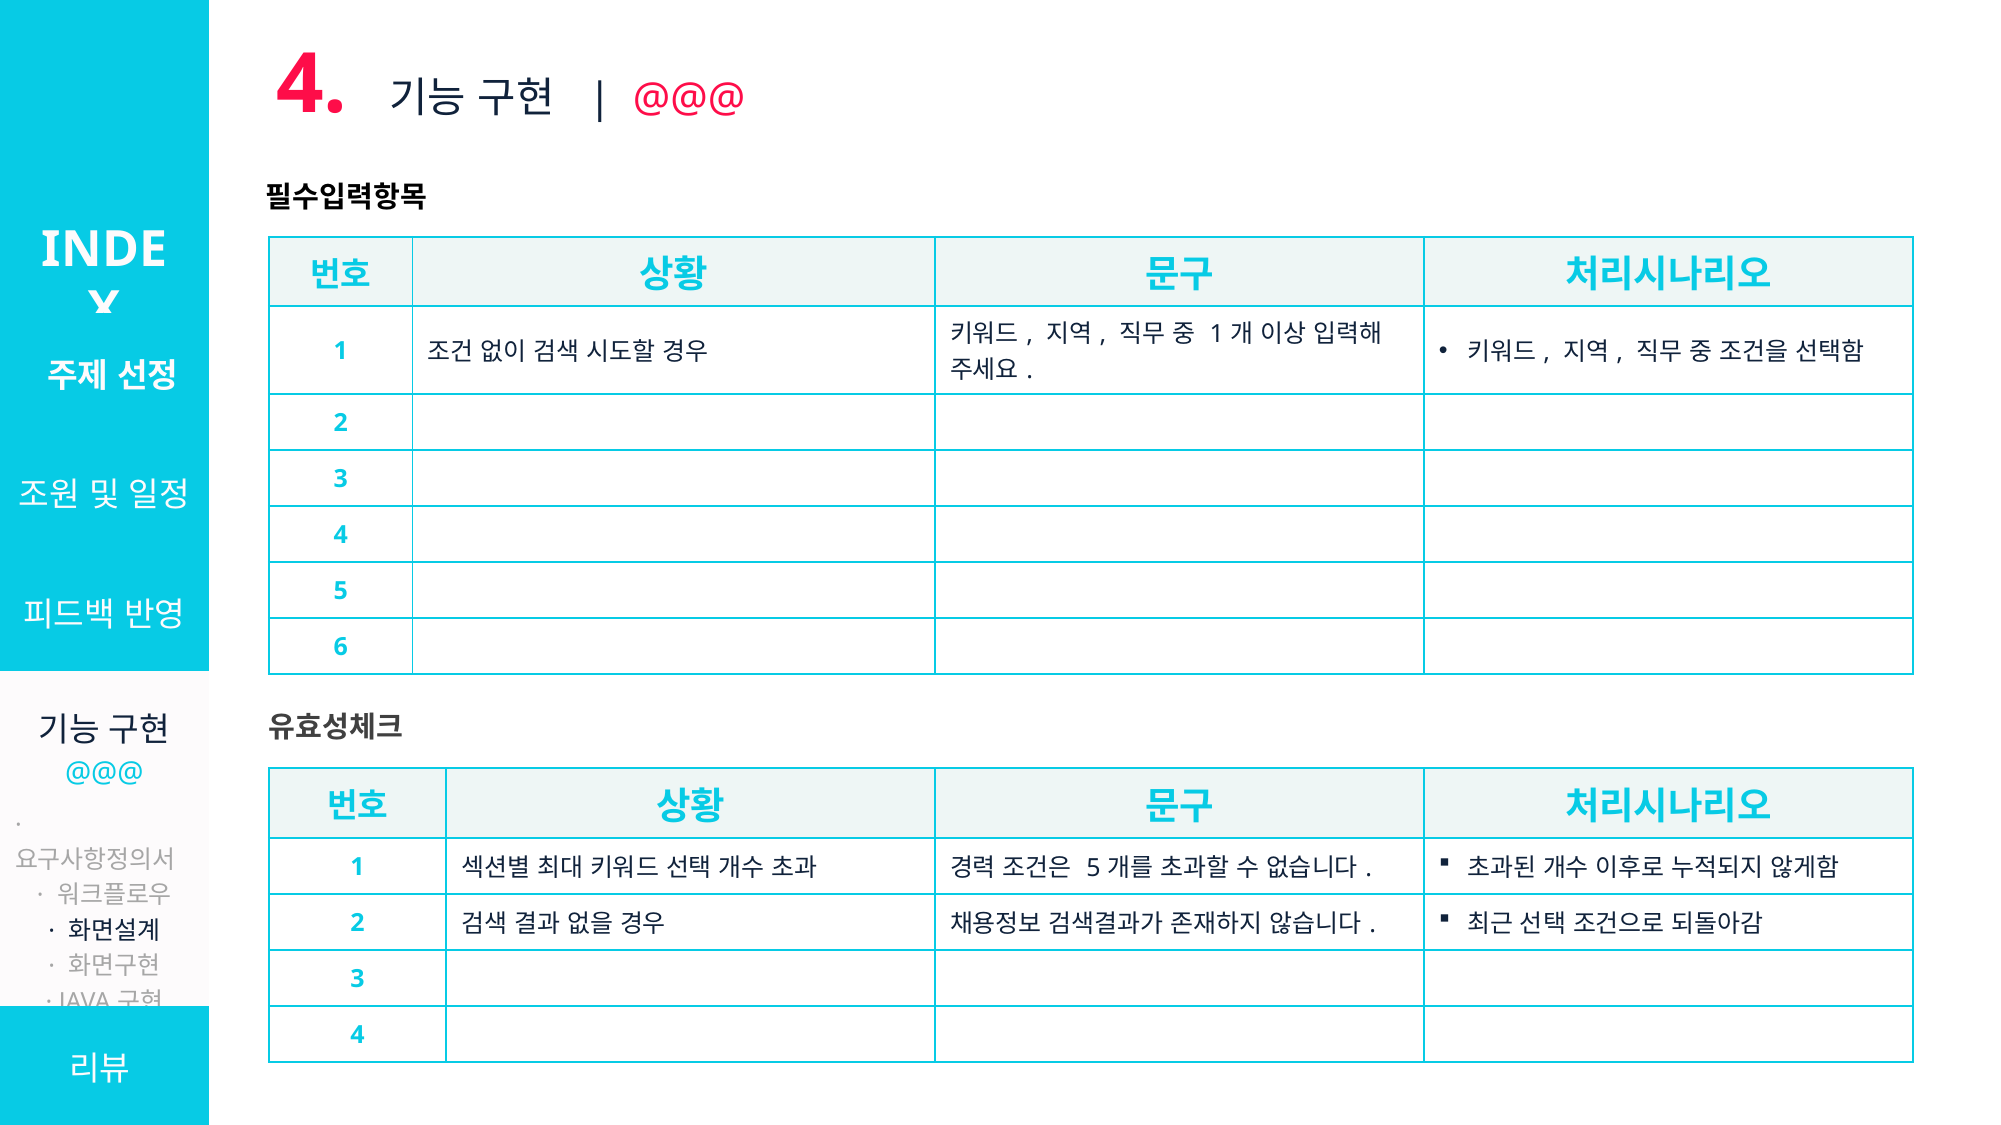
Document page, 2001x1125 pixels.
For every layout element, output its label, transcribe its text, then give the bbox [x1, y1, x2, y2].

table_cell 4 [270, 1007, 445, 1061]
table_cell [413, 563, 934, 617]
table_cell 조건 없이 검색 시도할 경우 [413, 307, 934, 393]
table_cell 3 [270, 451, 412, 505]
table_cell 최근 선택 조건으로 되돌아감 [1425, 895, 1912, 949]
table_header 상황 [447, 769, 934, 837]
table_cell 기능 구현 @@@ · 요구사항정의서 · 워크플로우 · 화면설계 · 화면구현 · JAVA구현 [0, 671, 209, 1006]
table_header 처리시나리오 [1425, 769, 1912, 837]
table_cell [936, 1007, 1423, 1061]
table_cell [936, 507, 1423, 561]
table_header 번호 [270, 238, 412, 305]
table_cell 피드백 반영 [0, 552, 209, 671]
table_cell 1 [270, 307, 412, 393]
table_cell 검색 결과 없을 경우 [447, 895, 934, 949]
text_box 유효성체크 [253, 700, 419, 751]
table_cell [1425, 395, 1912, 449]
table_cell [1425, 951, 1912, 1005]
text_box 필수입력항목 [250, 170, 442, 221]
table_header 상황 [413, 238, 934, 305]
table_cell [936, 563, 1423, 617]
table_cell [447, 951, 934, 1005]
text_box [0, 0, 210, 1125]
table_cell 5 [270, 563, 412, 617]
table_cell 3 [270, 951, 445, 1005]
table_cell 조원 및 일정 [0, 432, 209, 552]
table_cell [936, 951, 1423, 1005]
table_cell [1425, 451, 1912, 505]
table_cell [447, 1007, 934, 1061]
table_cell 키워드, 지역, 직무 중 1개 이상 입력해 주세요. [936, 307, 1423, 393]
table_cell [413, 619, 934, 673]
text_box 4. 기능 구현 | @@@ [261, 21, 941, 137]
table_header 주제 선정 [0, 313, 209, 432]
table_cell 리뷰 [0, 1006, 209, 1125]
table_header 문구 [936, 769, 1423, 837]
table_cell [936, 395, 1423, 449]
table_cell [1425, 619, 1912, 673]
table_cell 2 [270, 895, 445, 949]
table_cell 초과된 개수 이후로 누적되지 않게함 [1425, 839, 1912, 893]
table_cell 채용정보 검색결과가 존재하지 않습니다. [936, 895, 1423, 949]
table_cell [413, 395, 934, 449]
table_cell 섹션별 최대 키워드 선택 개수 초과 [447, 839, 934, 893]
table_cell 경력 조건은 5개를 초과할 수 없습니다. [936, 839, 1423, 893]
table_cell 6 [270, 619, 412, 673]
table_cell [1425, 507, 1912, 561]
table_cell [936, 619, 1423, 673]
table_cell [1425, 1007, 1912, 1061]
table_cell [1425, 563, 1912, 617]
table_cell 1 [270, 839, 445, 893]
table_header 문구 [936, 238, 1423, 305]
text_box INDEX [14, 209, 195, 313]
table_header 번호 [270, 769, 445, 837]
table_cell 4 [270, 507, 412, 561]
table_cell [413, 507, 934, 561]
table_cell [413, 451, 934, 505]
table_cell 2 [270, 395, 412, 449]
table_cell [936, 451, 1423, 505]
table_cell 키워드, 지역, 직무 중 조건을 선택함 [1425, 307, 1912, 393]
table_header 처리시나리오 [1425, 238, 1912, 305]
